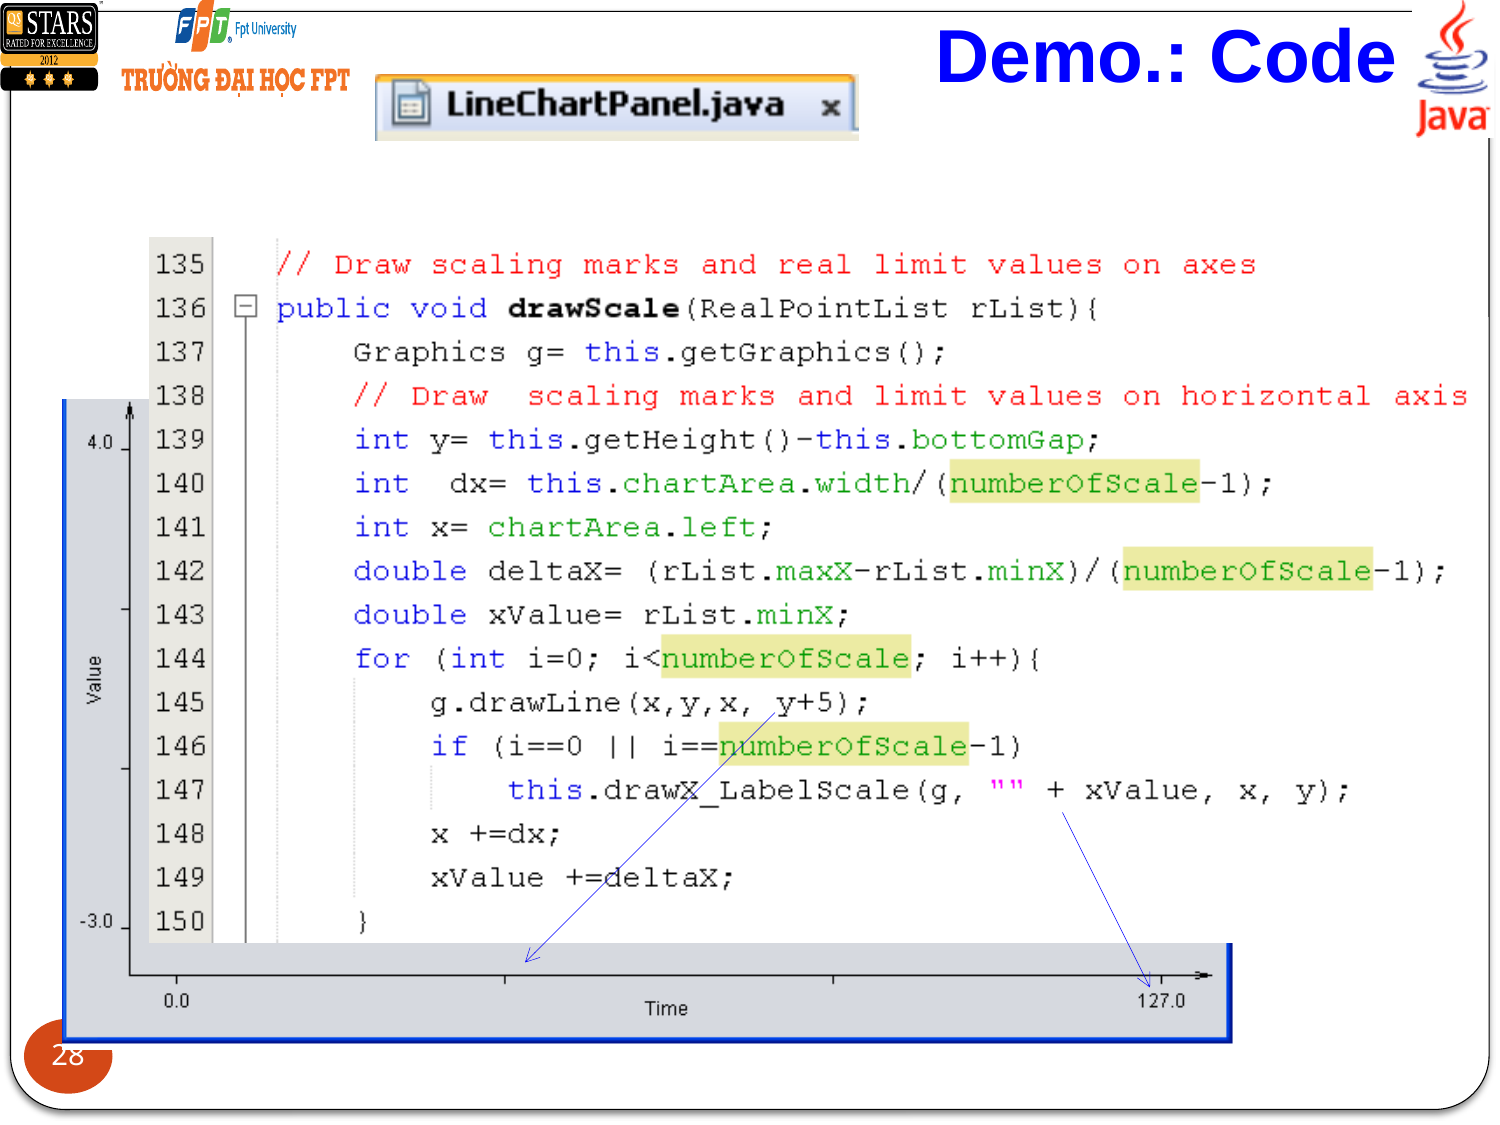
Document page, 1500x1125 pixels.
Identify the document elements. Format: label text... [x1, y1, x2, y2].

slide_number 28 [23, 1020, 113, 1094]
picture [374, 74, 859, 141]
picture [1412, 0, 1494, 138]
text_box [1018, 855, 1194, 944]
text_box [524, 712, 776, 963]
title Demo.: Code [150, 0, 1413, 113]
footer [150, 1074, 800, 1113]
picture [62, 237, 1476, 1051]
